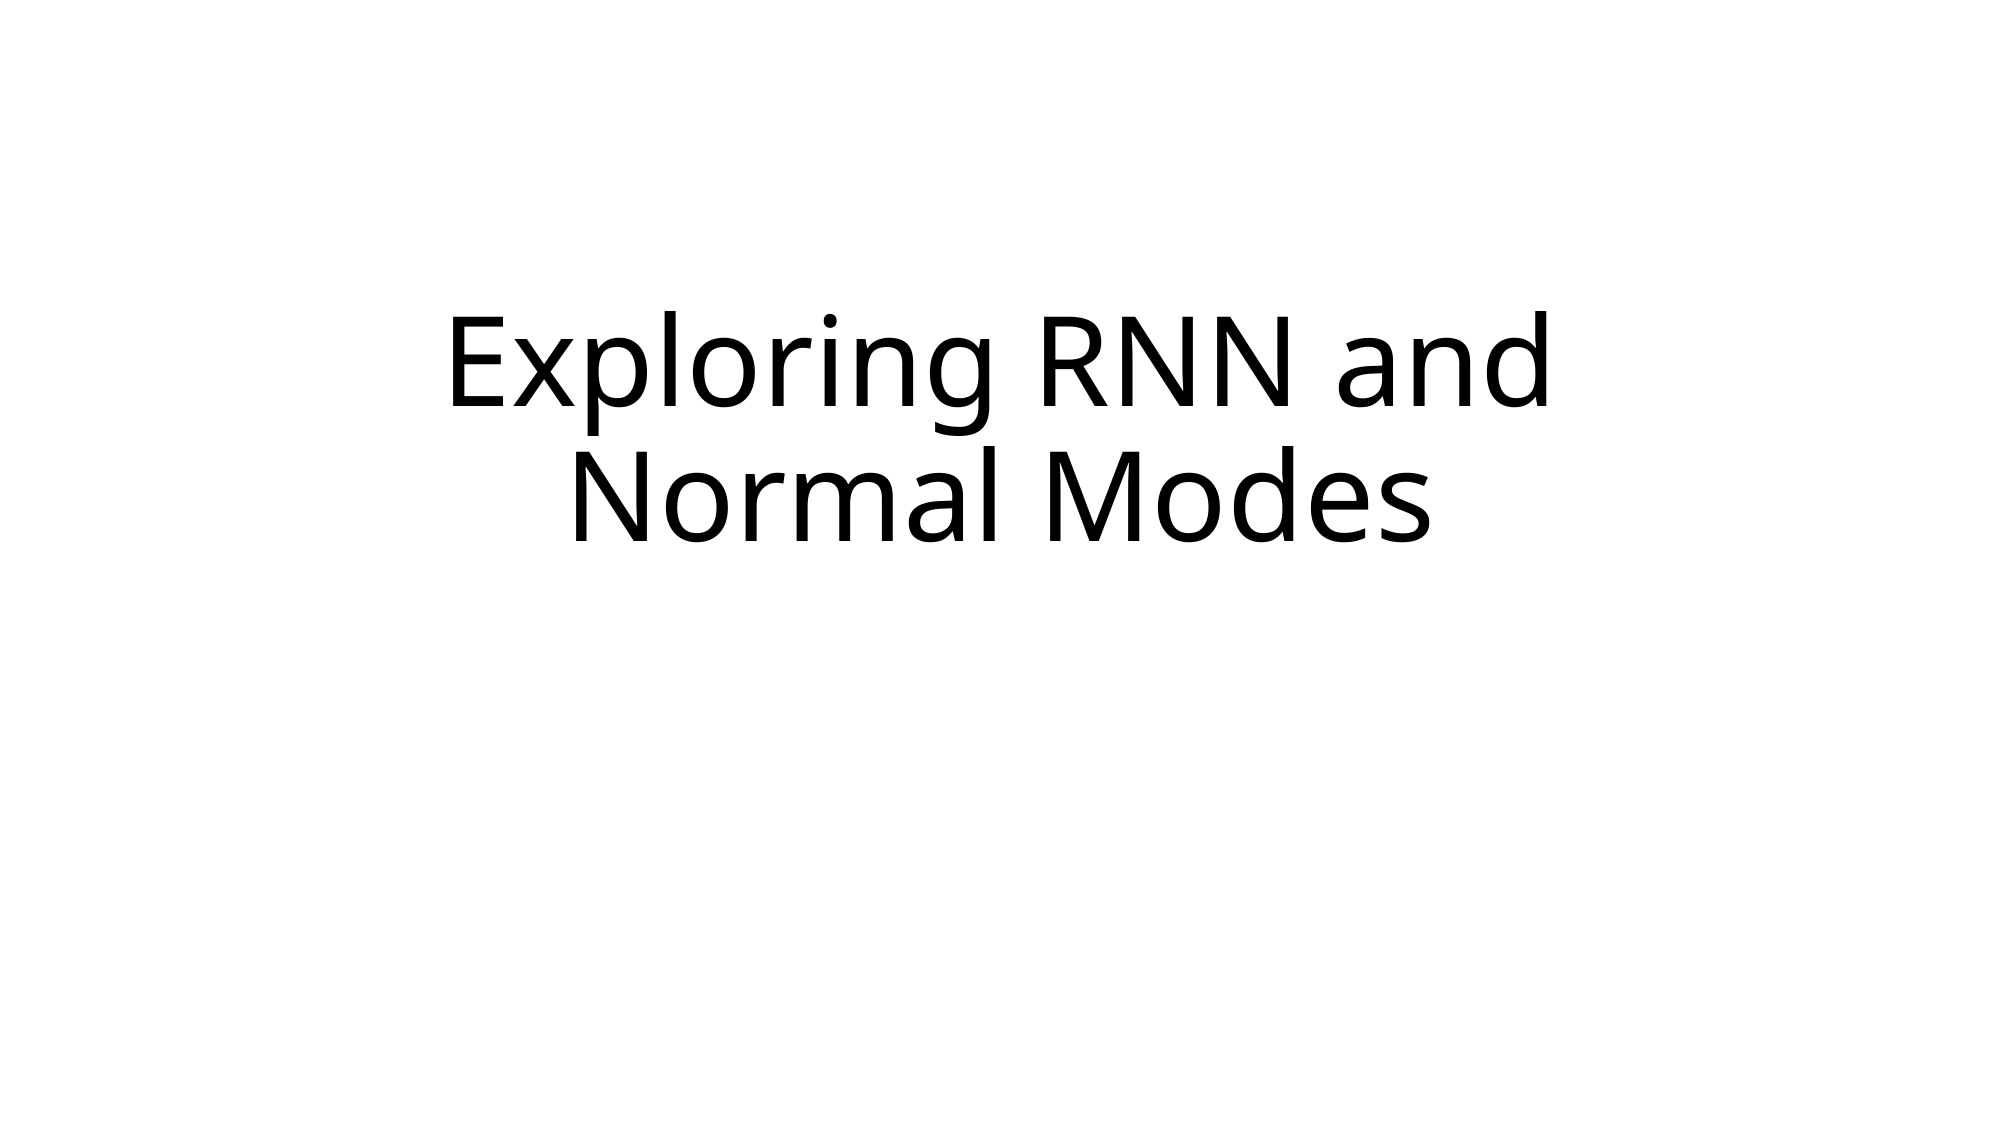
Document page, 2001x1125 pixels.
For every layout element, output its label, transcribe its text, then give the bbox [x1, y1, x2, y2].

title Exploring RNN and Normal Modes [249, 184, 1750, 576]
